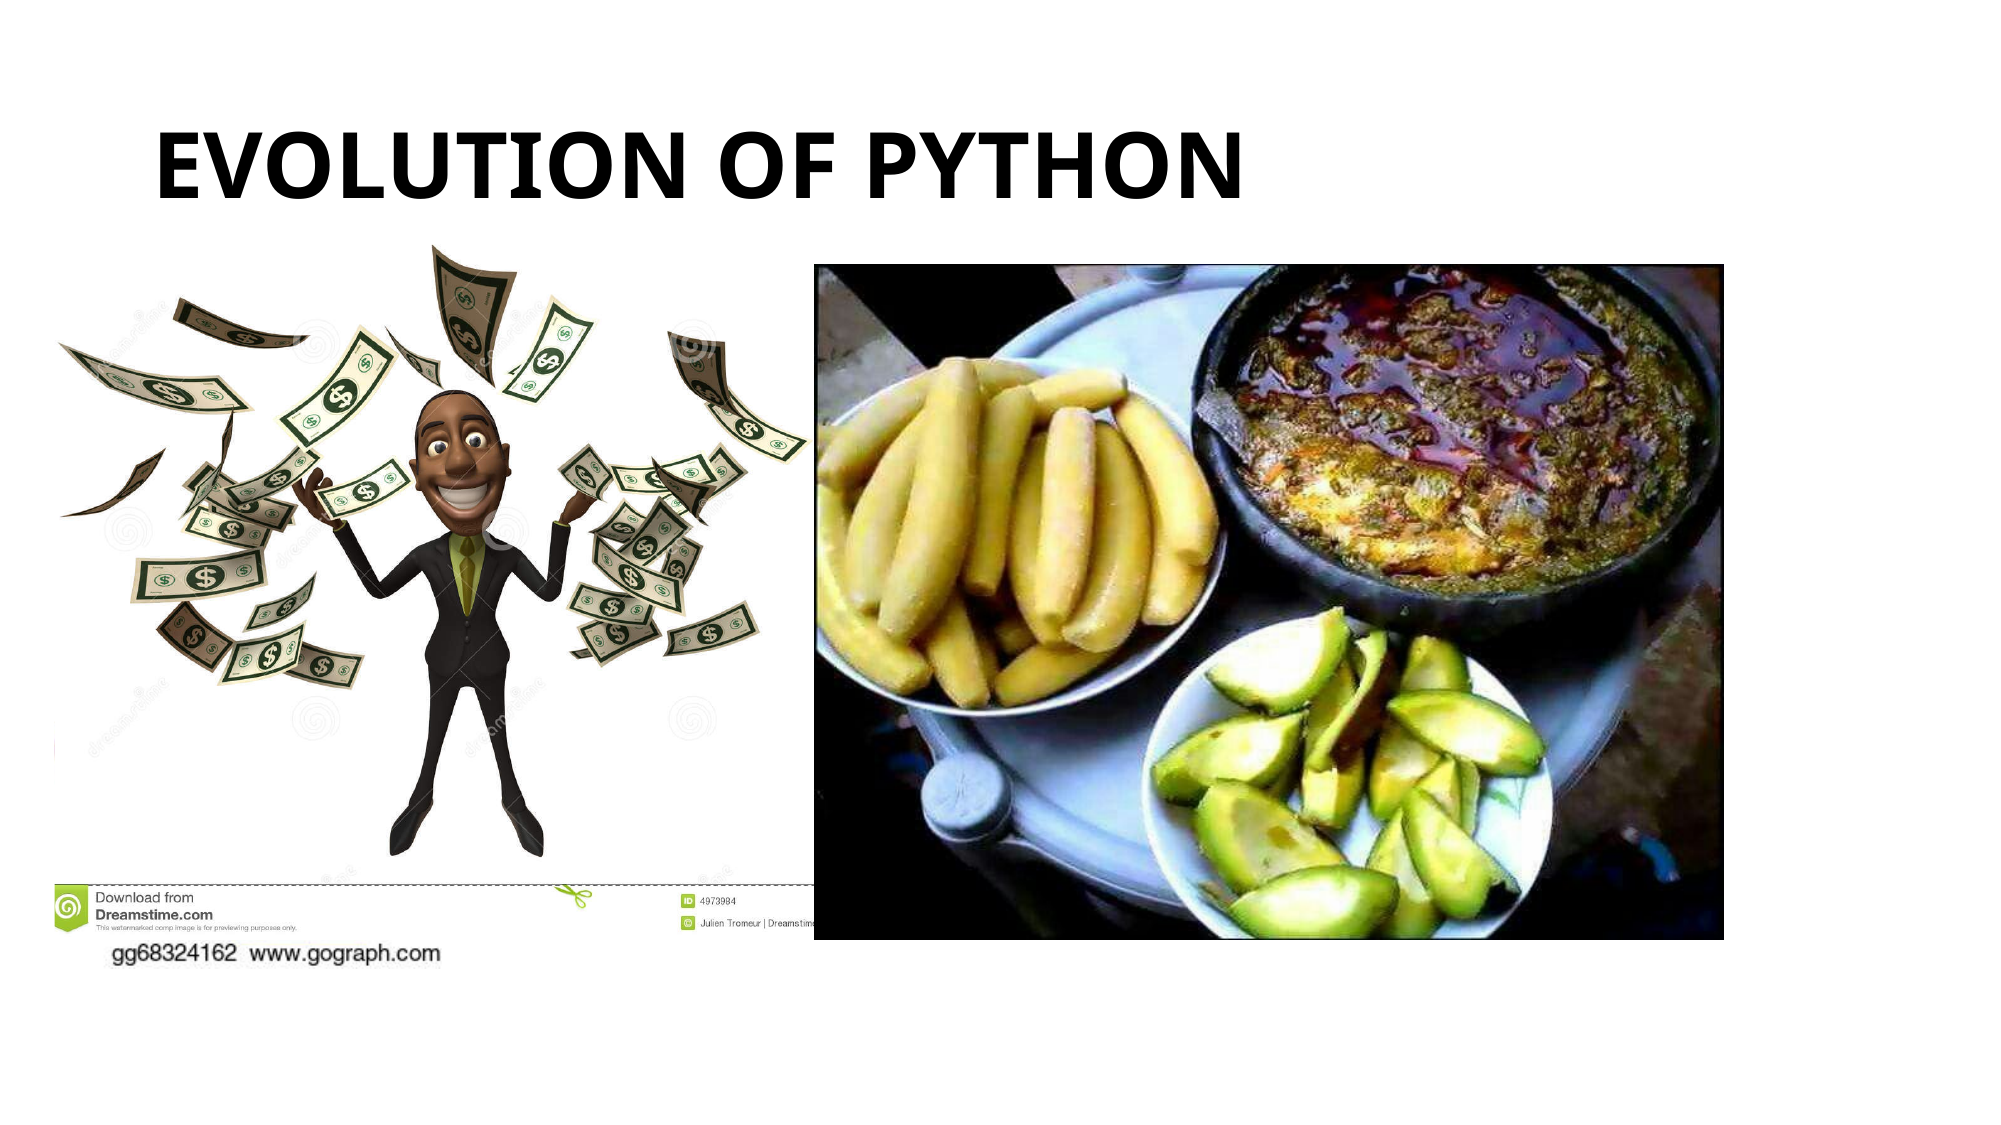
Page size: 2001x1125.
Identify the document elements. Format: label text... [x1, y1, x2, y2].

picture [54, 234, 1724, 969]
title EVOLUTION OF PYTHON [137, 59, 1863, 278]
